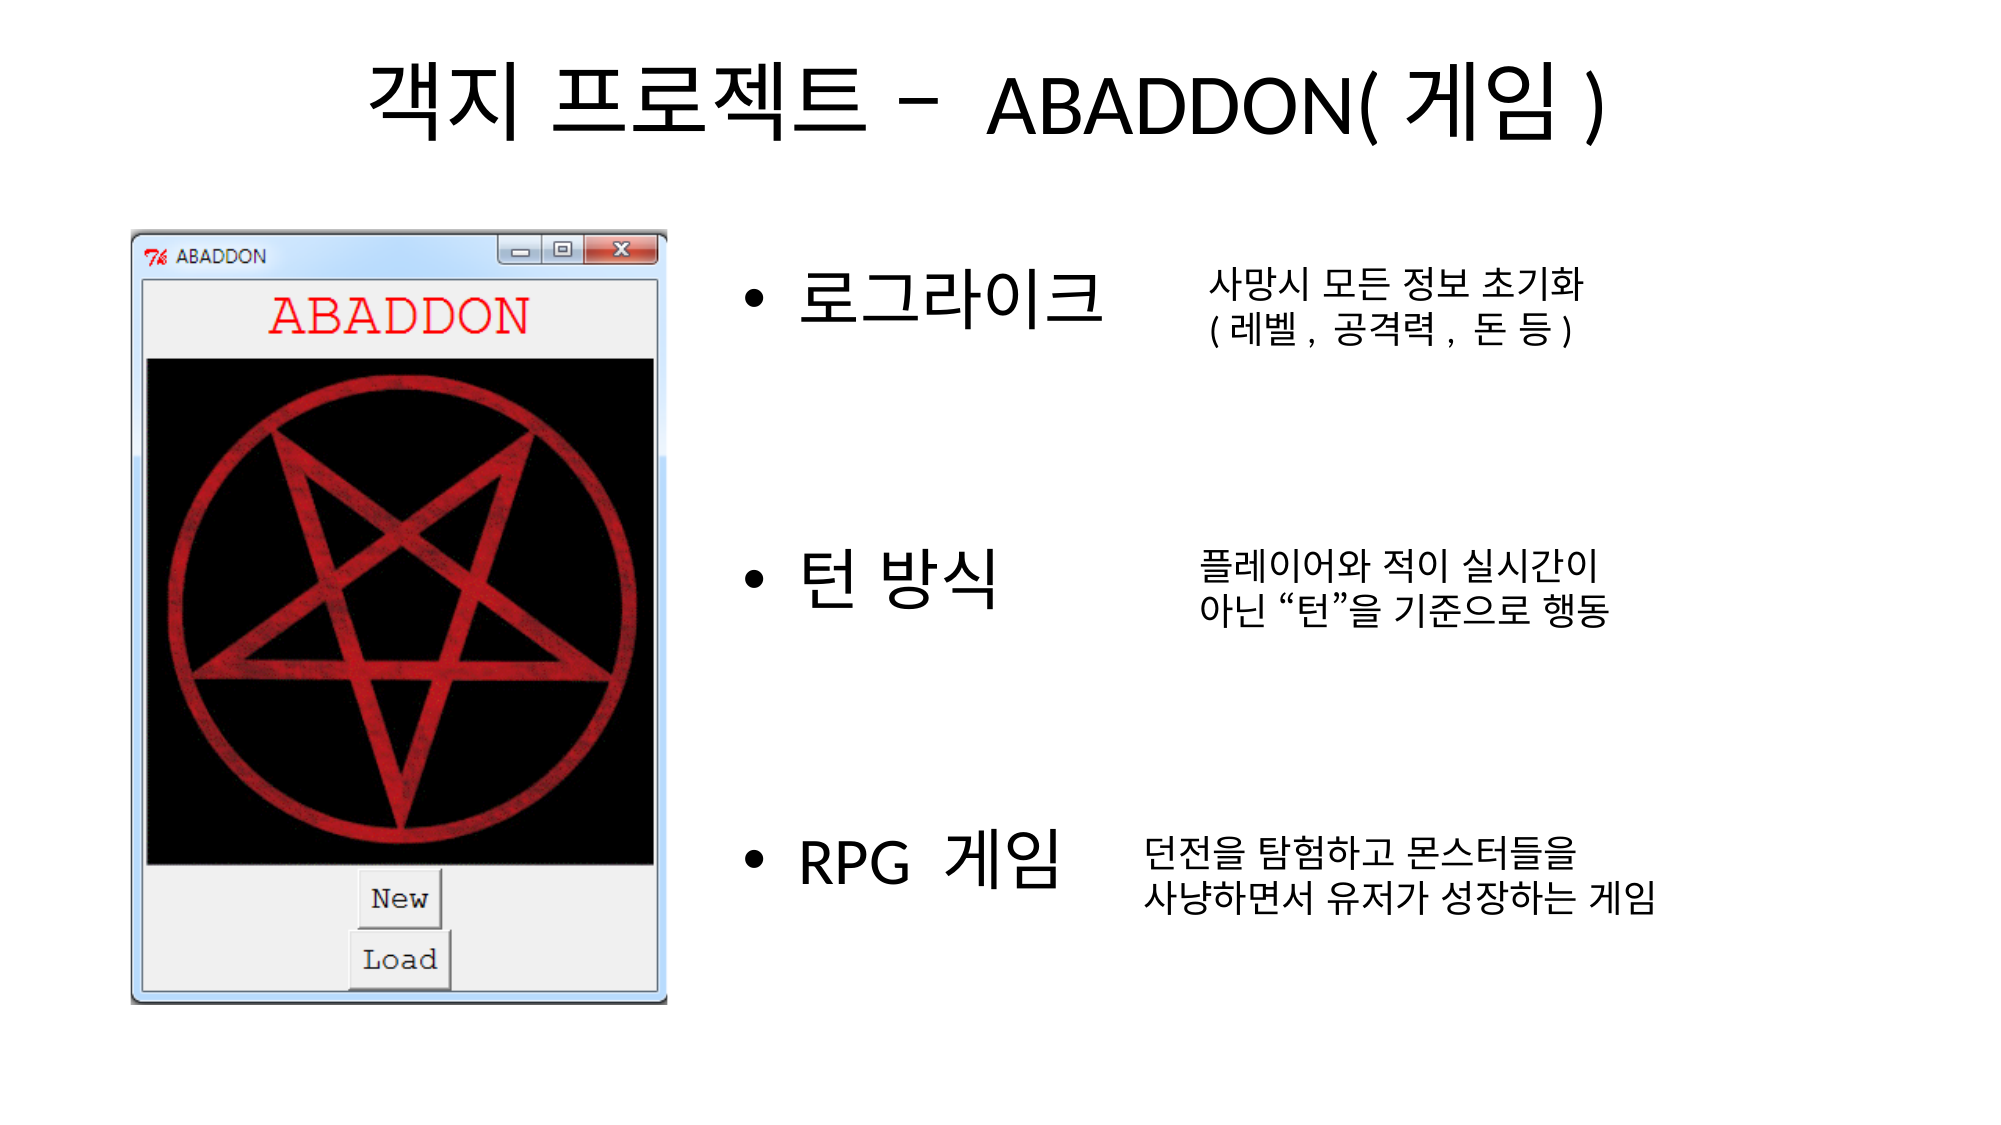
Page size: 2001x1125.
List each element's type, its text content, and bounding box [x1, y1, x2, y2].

picture [130, 229, 668, 1005]
text_box 사망시 모든 정보 초기화 (레벨, 공격력, 돈 등) [1194, 254, 1688, 359]
title 객지 프로젝트 – ABADDON(게임) [350, 0, 1681, 209]
text_box 던전을 탐험하고 몬스터들을 사냥하면서 유저가 성장하는 게임 [1128, 822, 1734, 928]
text_box 플레이어와 적이 실시간이 아닌 “턴”을 기준으로 행동 [1184, 535, 1678, 641]
list 로그라이크 턴 방식 RPG 게임 [727, 249, 1753, 964]
